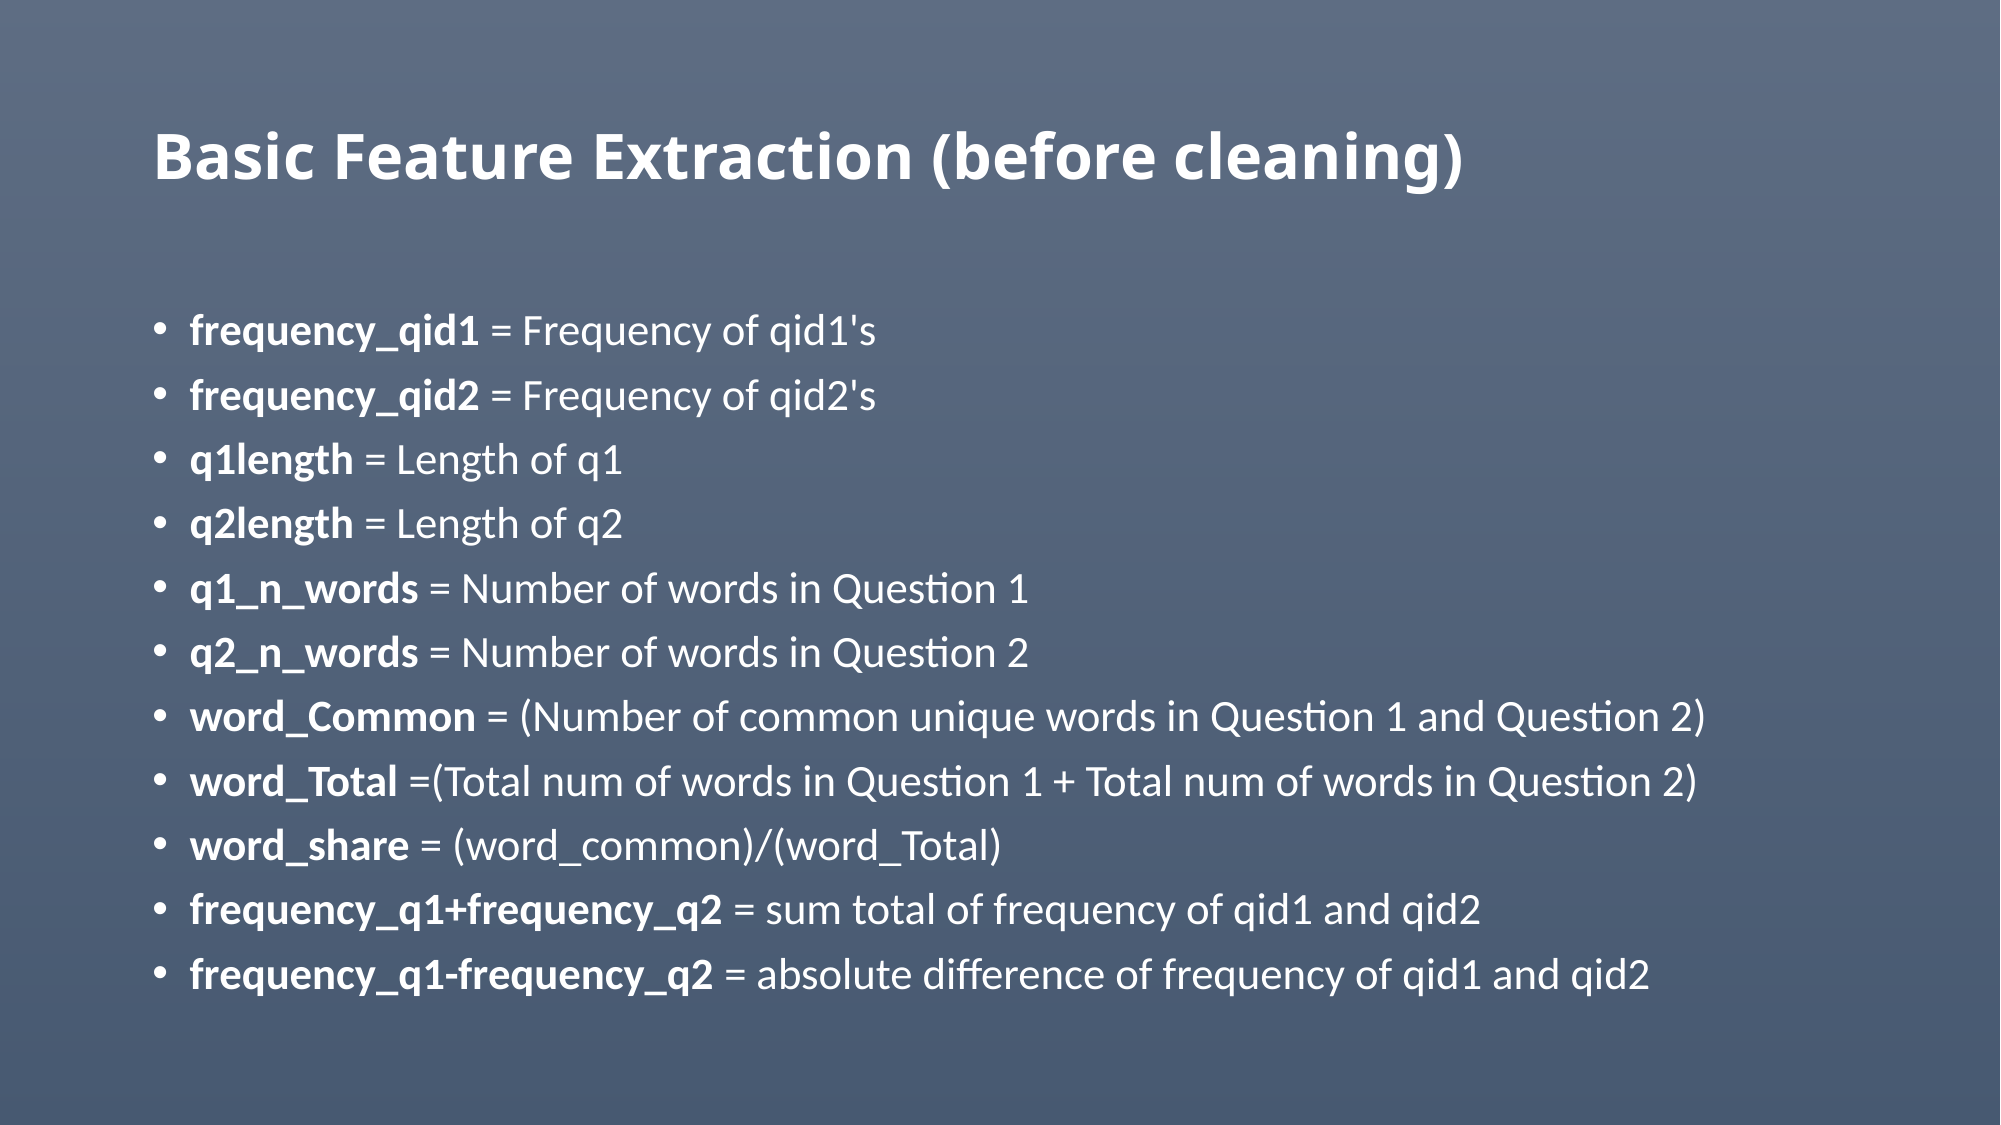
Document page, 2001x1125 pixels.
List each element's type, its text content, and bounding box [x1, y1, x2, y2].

title Basic Feature Extraction (before cleaning) [137, 59, 1863, 278]
list frequency_qid1 = Frequency of qid1's frequency_qid2 = Frequency of qid2's q1length = Length of q1 q2length = Length of q2 q1_n_words = Number of words in Question 1 q2_n_words = Number of words in Question 2 word_Common = (Number of common unique words in Question 1 and Question 2) word_Total =(Total num of words in Question 1 + Total num of words in Question 2) word_share = (word_common)/(word_Total) frequency_q1+frequency_q2 = sum total of frequency of qid1 and qid2 frequency_q1-frequency_q2 = absolute difference of frequency of qid1 and qid2 [137, 299, 1863, 1014]
